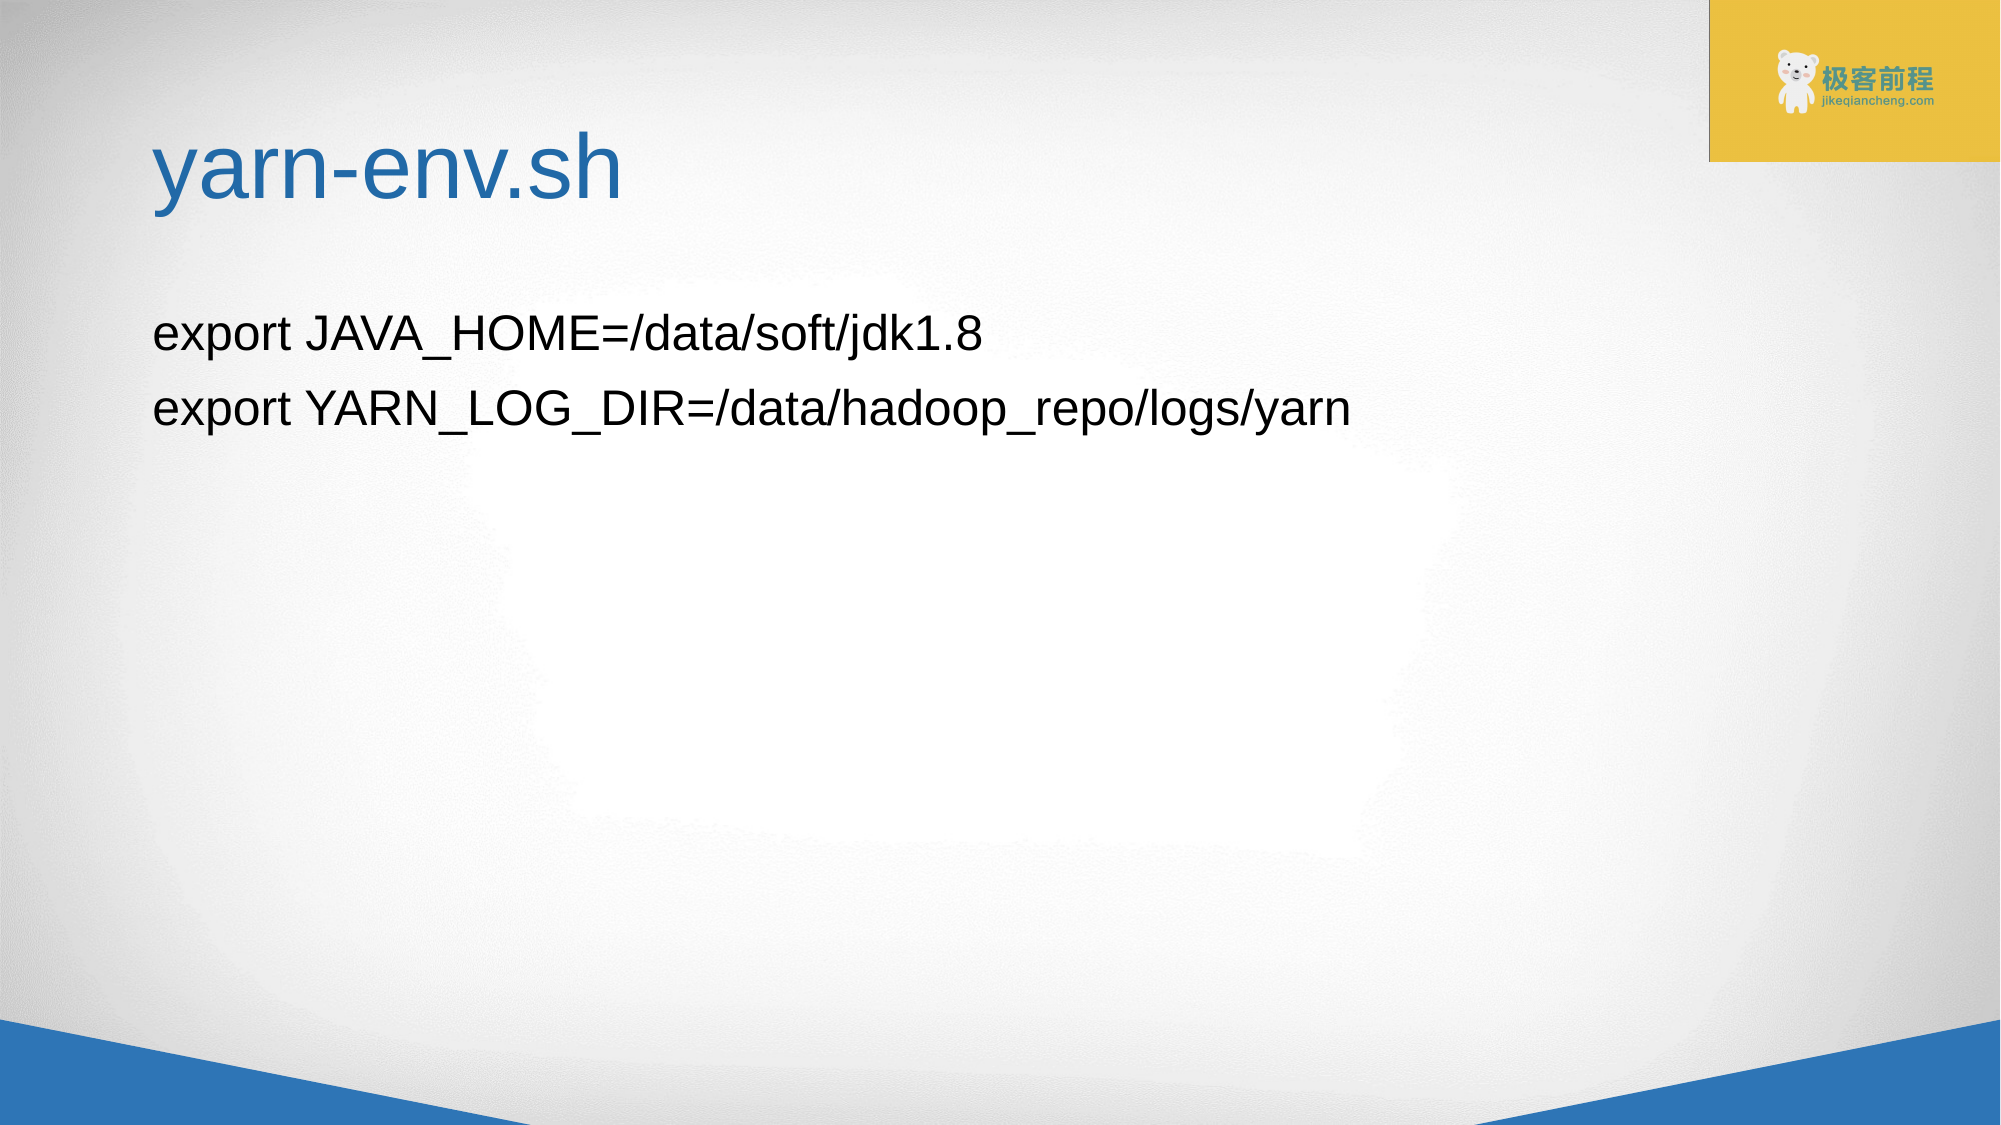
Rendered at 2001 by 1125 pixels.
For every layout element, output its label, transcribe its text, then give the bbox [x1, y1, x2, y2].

list export JAVA_HOME=/data/soft/jdk1.8 export YARN_LOG_DIR=/data/hadoop_repo/logs/yarn [137, 299, 1863, 1014]
title yarn-env.sh [137, 59, 1863, 278]
picture [0, 0, 2001, 1125]
